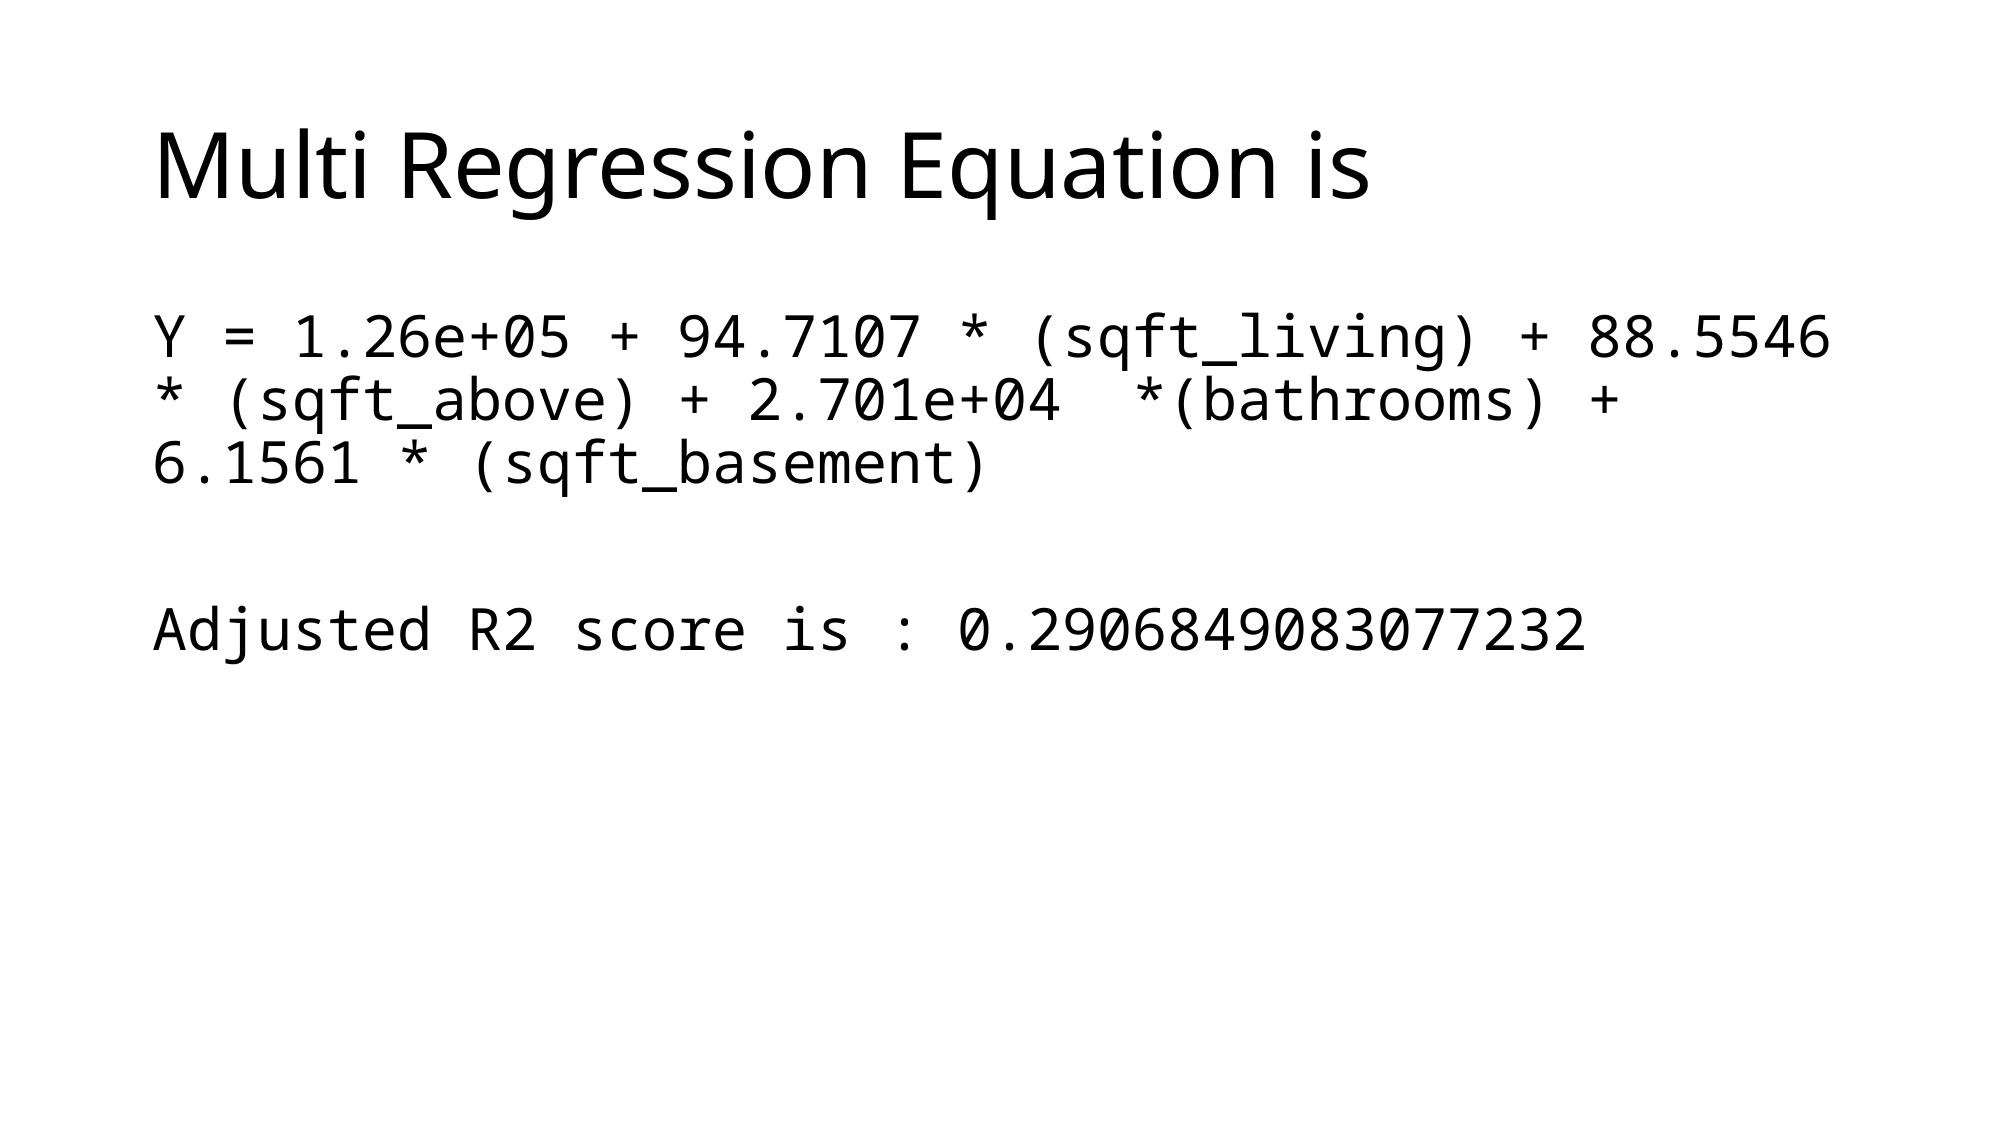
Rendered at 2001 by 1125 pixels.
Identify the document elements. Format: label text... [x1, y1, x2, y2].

list Y = 1.26e+05 + 94.7107 * (sqft_living) + 88.5546 * (sqft_above) + 2.701e+04 *(bathrooms) + 6.1561 * (sqft_basement) Adjusted R2 score is : 0.2906849083077232 [137, 299, 1863, 1014]
title Multi Regression Equation is [137, 59, 1863, 278]
